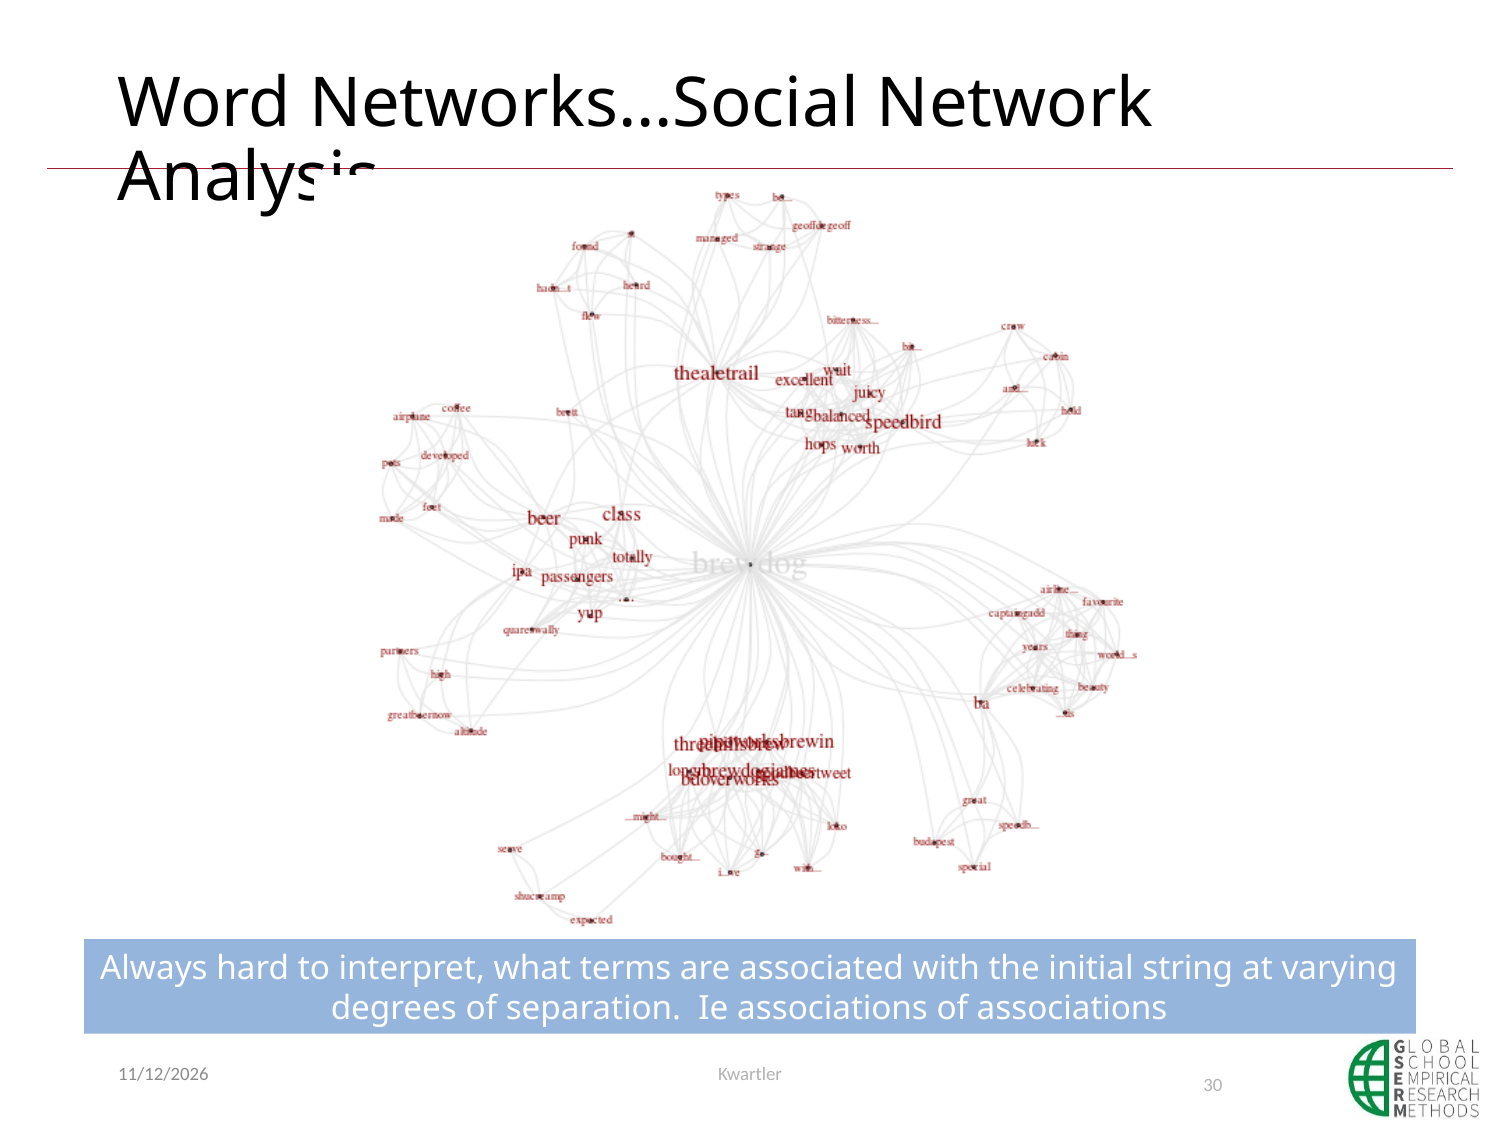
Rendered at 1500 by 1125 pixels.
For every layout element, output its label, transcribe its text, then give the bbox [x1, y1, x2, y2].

text_box Always hard to interpret, what terms are associated with the initial string at varying degrees of separation. Ie associations of associations [84, 939, 1416, 1034]
slide_number 30 [1188, 1042, 1330, 1103]
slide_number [103, 1042, 441, 1103]
picture [314, 175, 1151, 939]
title Word Networks…Social Network Analysis [103, 59, 1397, 157]
picture [1342, 1031, 1500, 1120]
footer Kwartler [496, 1042, 1004, 1103]
